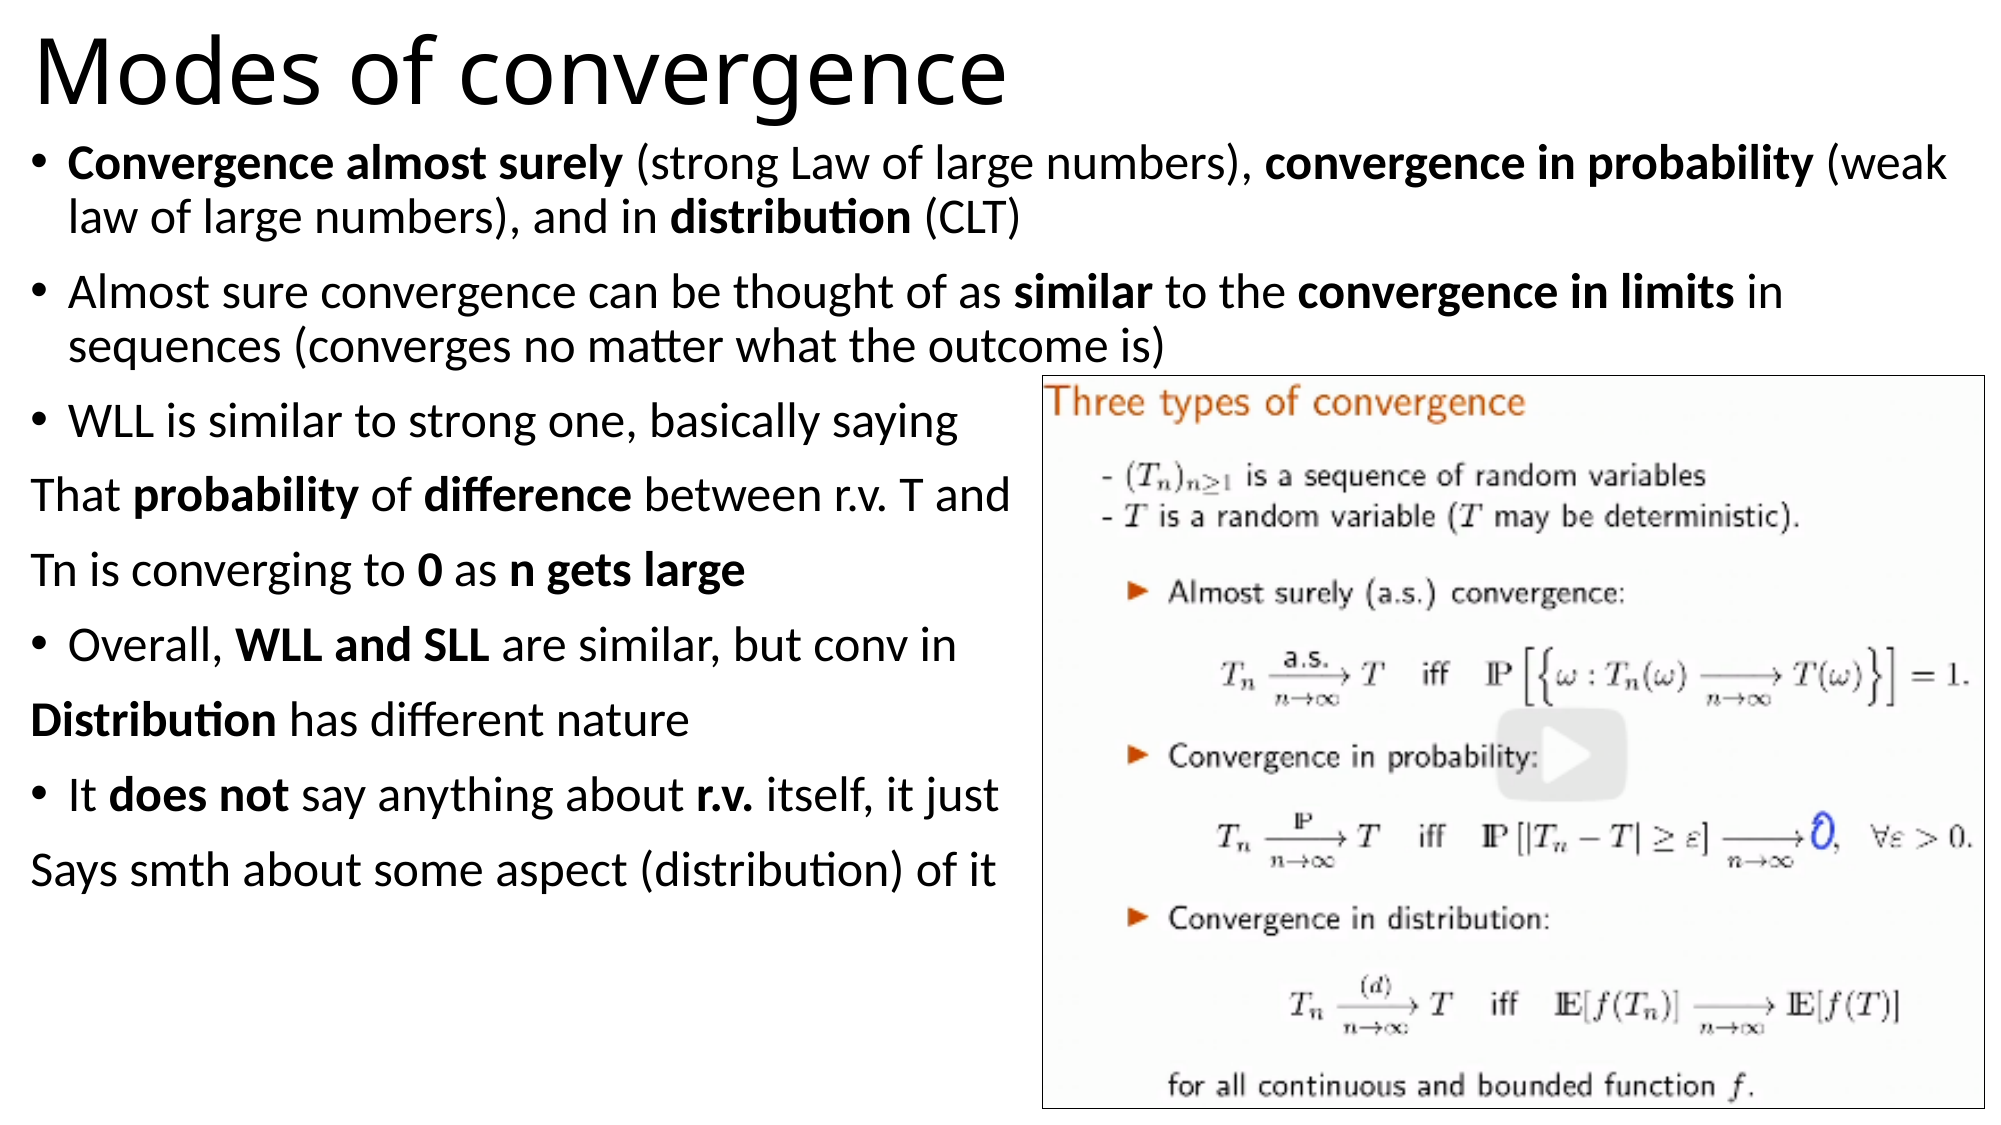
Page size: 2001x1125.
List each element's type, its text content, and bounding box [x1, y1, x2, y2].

list Convergence almost surely (strong Law of large numbers), convergence in probability (weak law of large numbers), and in distribution (CLT) Almost sure convergence can be thought of as similar to the convergence in limits in sequences (converges no matter what the outcome is) WLL is similar to strong one, basically saying That probability of difference between r.v. T and Tn is converging to 0 as n gets large Overall, WLL and SLL are similar, but conv in Distribution has different nature It does not say anything about r.v. itself, it just Says smth about some aspect (distribution) of it [15, 128, 1966, 1100]
picture [1042, 375, 1985, 1109]
title Modes of convergence [17, 11, 1969, 139]
